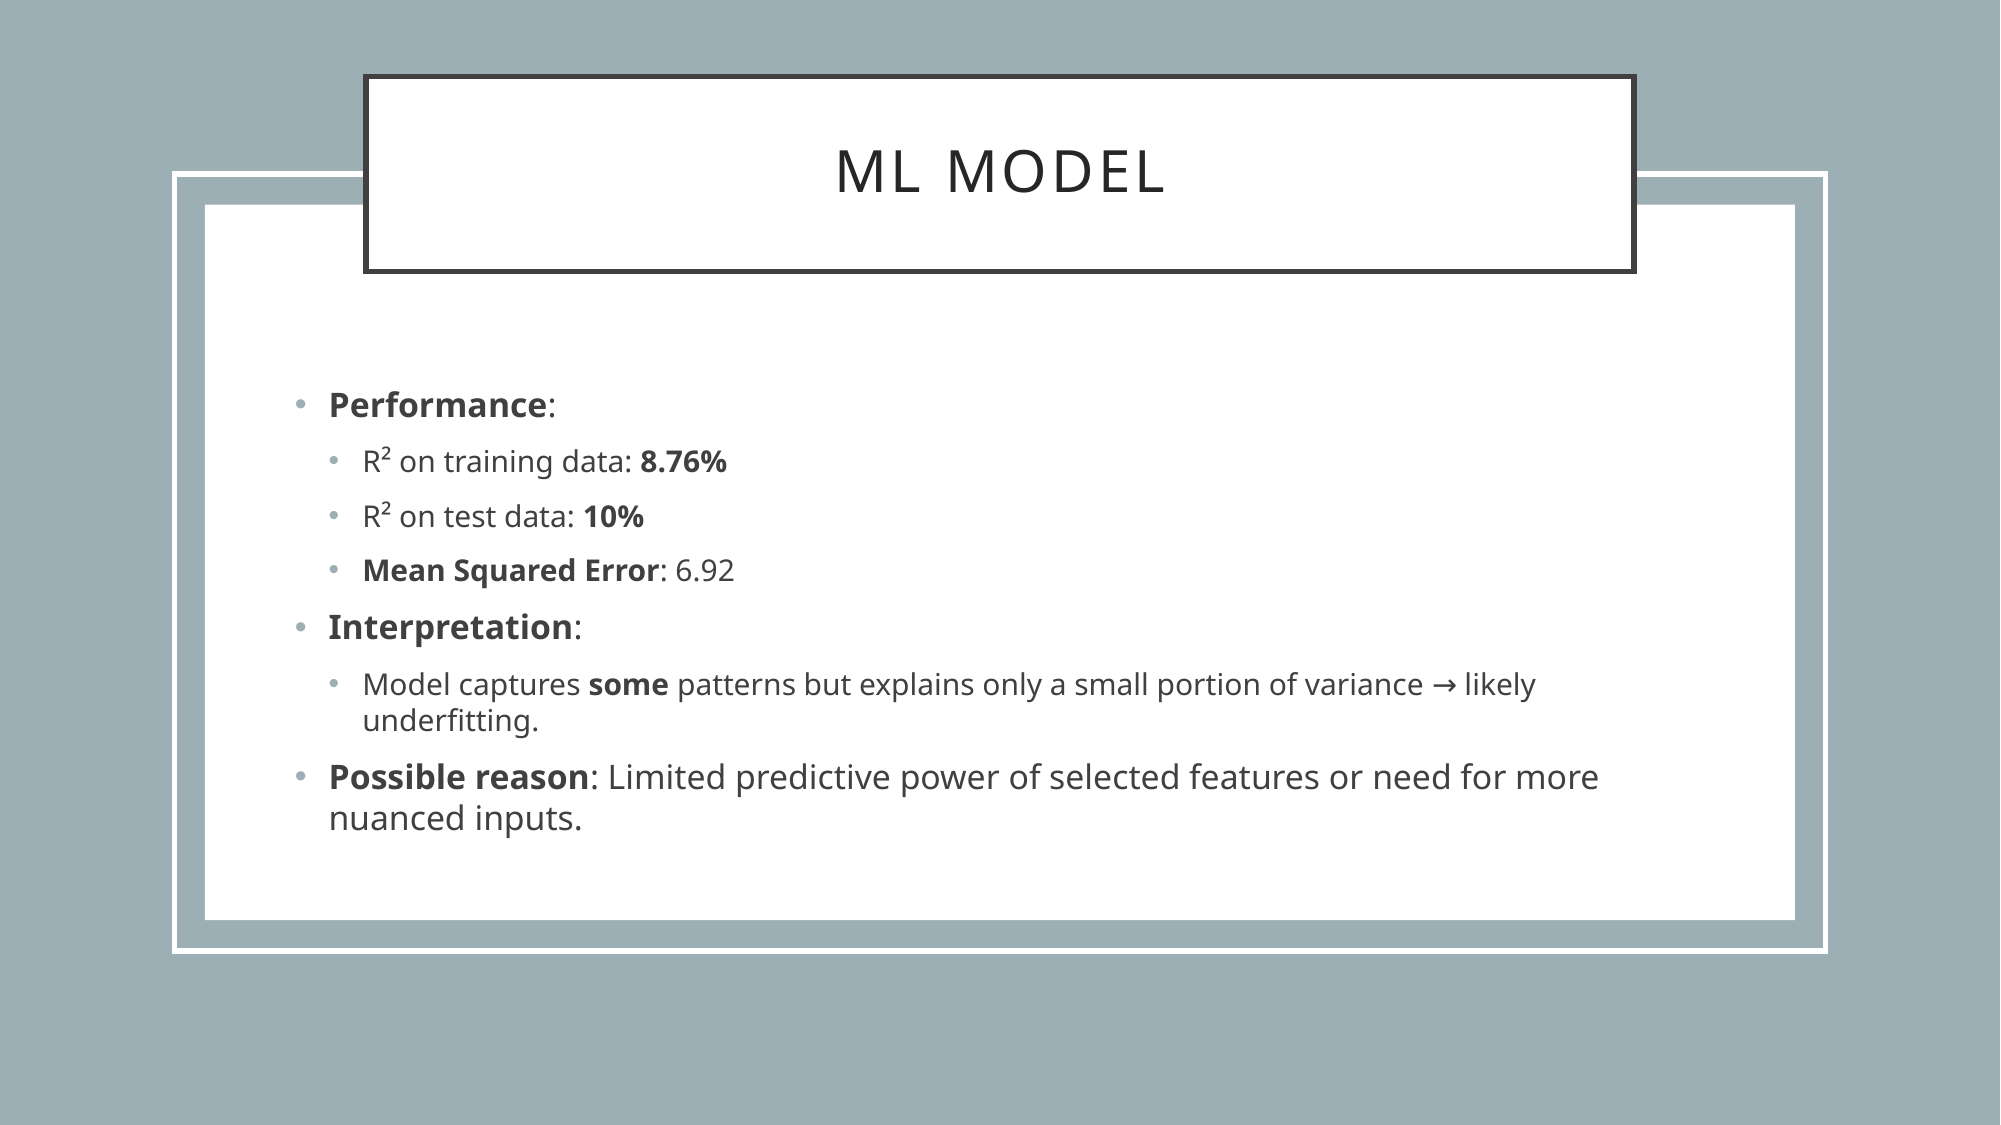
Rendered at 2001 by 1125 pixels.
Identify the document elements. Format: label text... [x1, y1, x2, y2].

list Performance: R² on training data: 8.76% R² on test data: 10% Mean Squared Error: 6.92 Interpretation: Model captures some patterns but explains only a small portion of variance → likely underfitting. Possible reason: Limited predictive power of selected features or need for more nuanced inputs. [279, 375, 1721, 849]
title ML model [363, 74, 1637, 274]
text_box [0, 0, 2000, 1125]
text_box [173, 173, 1827, 952]
